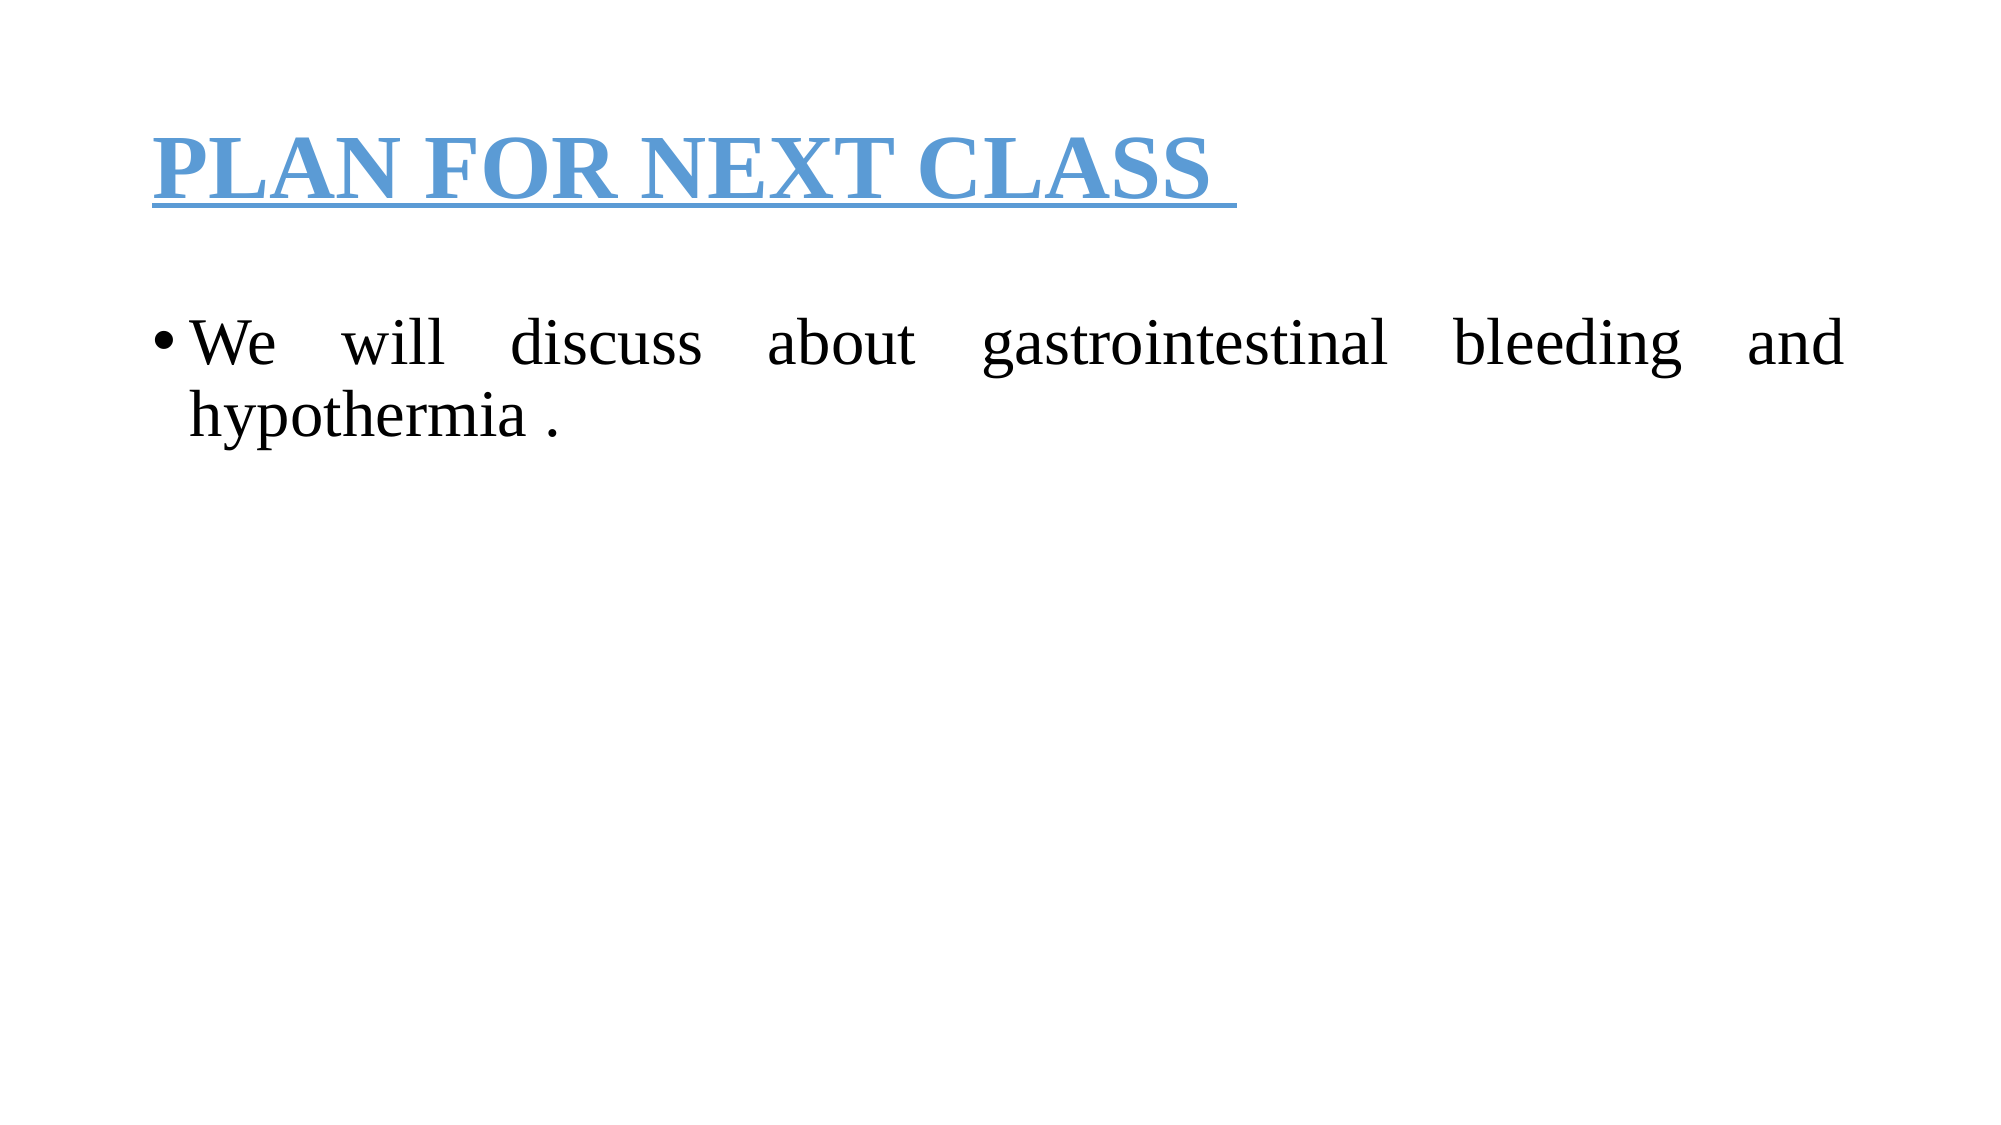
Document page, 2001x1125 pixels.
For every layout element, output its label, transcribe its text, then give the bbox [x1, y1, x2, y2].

list We will discuss about gastrointestinal bleeding and hypothermia . [137, 299, 1863, 1014]
title PLAN FOR NEXT CLASS [137, 59, 1863, 278]
